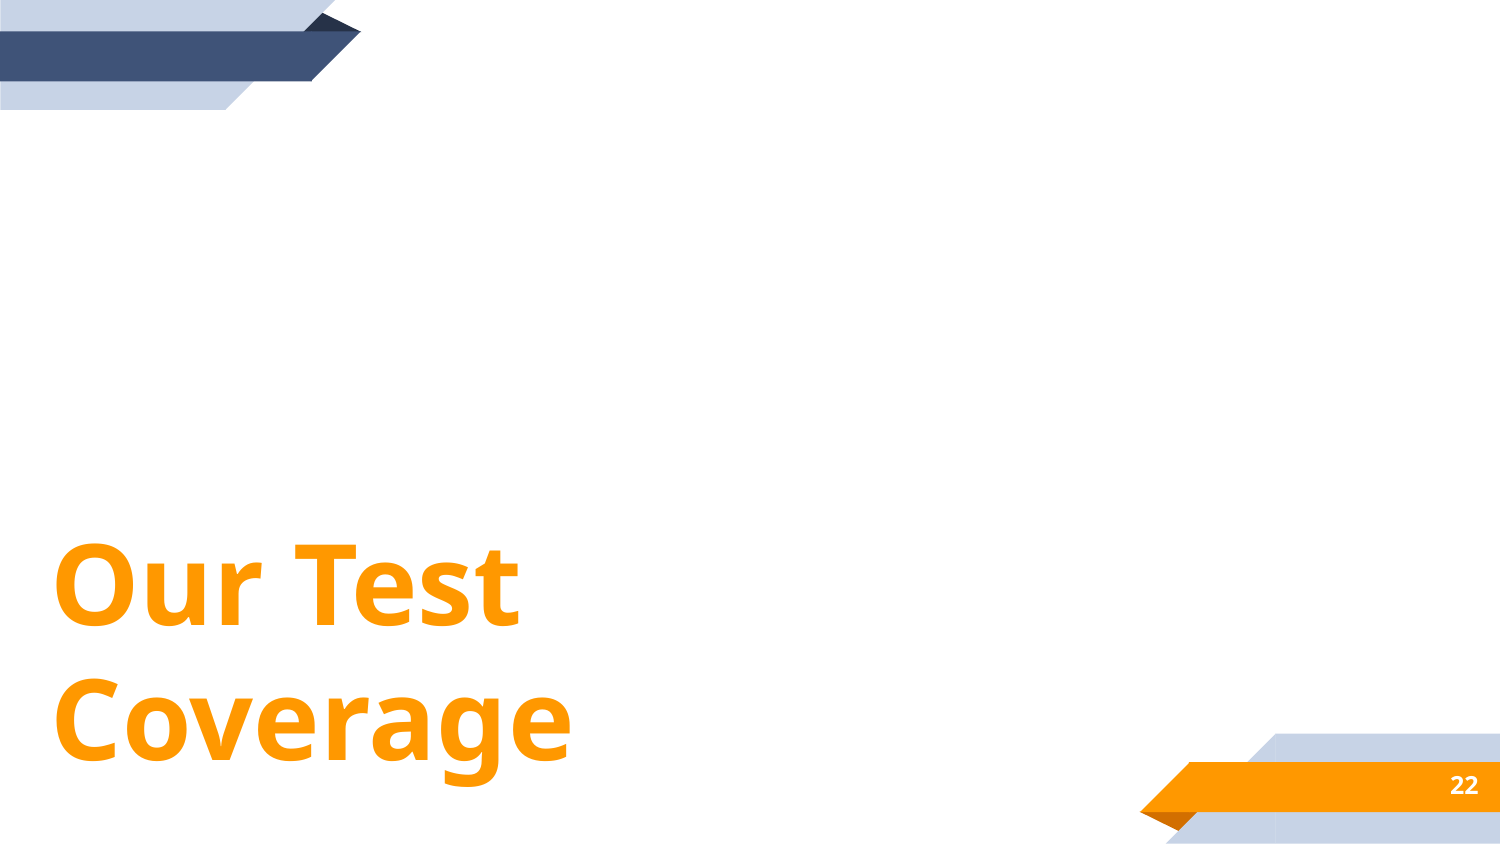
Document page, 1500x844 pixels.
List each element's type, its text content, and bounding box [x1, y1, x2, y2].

slide_number 22 [1249, 760, 1494, 813]
title Our Test Coverage [35, 553, 949, 744]
